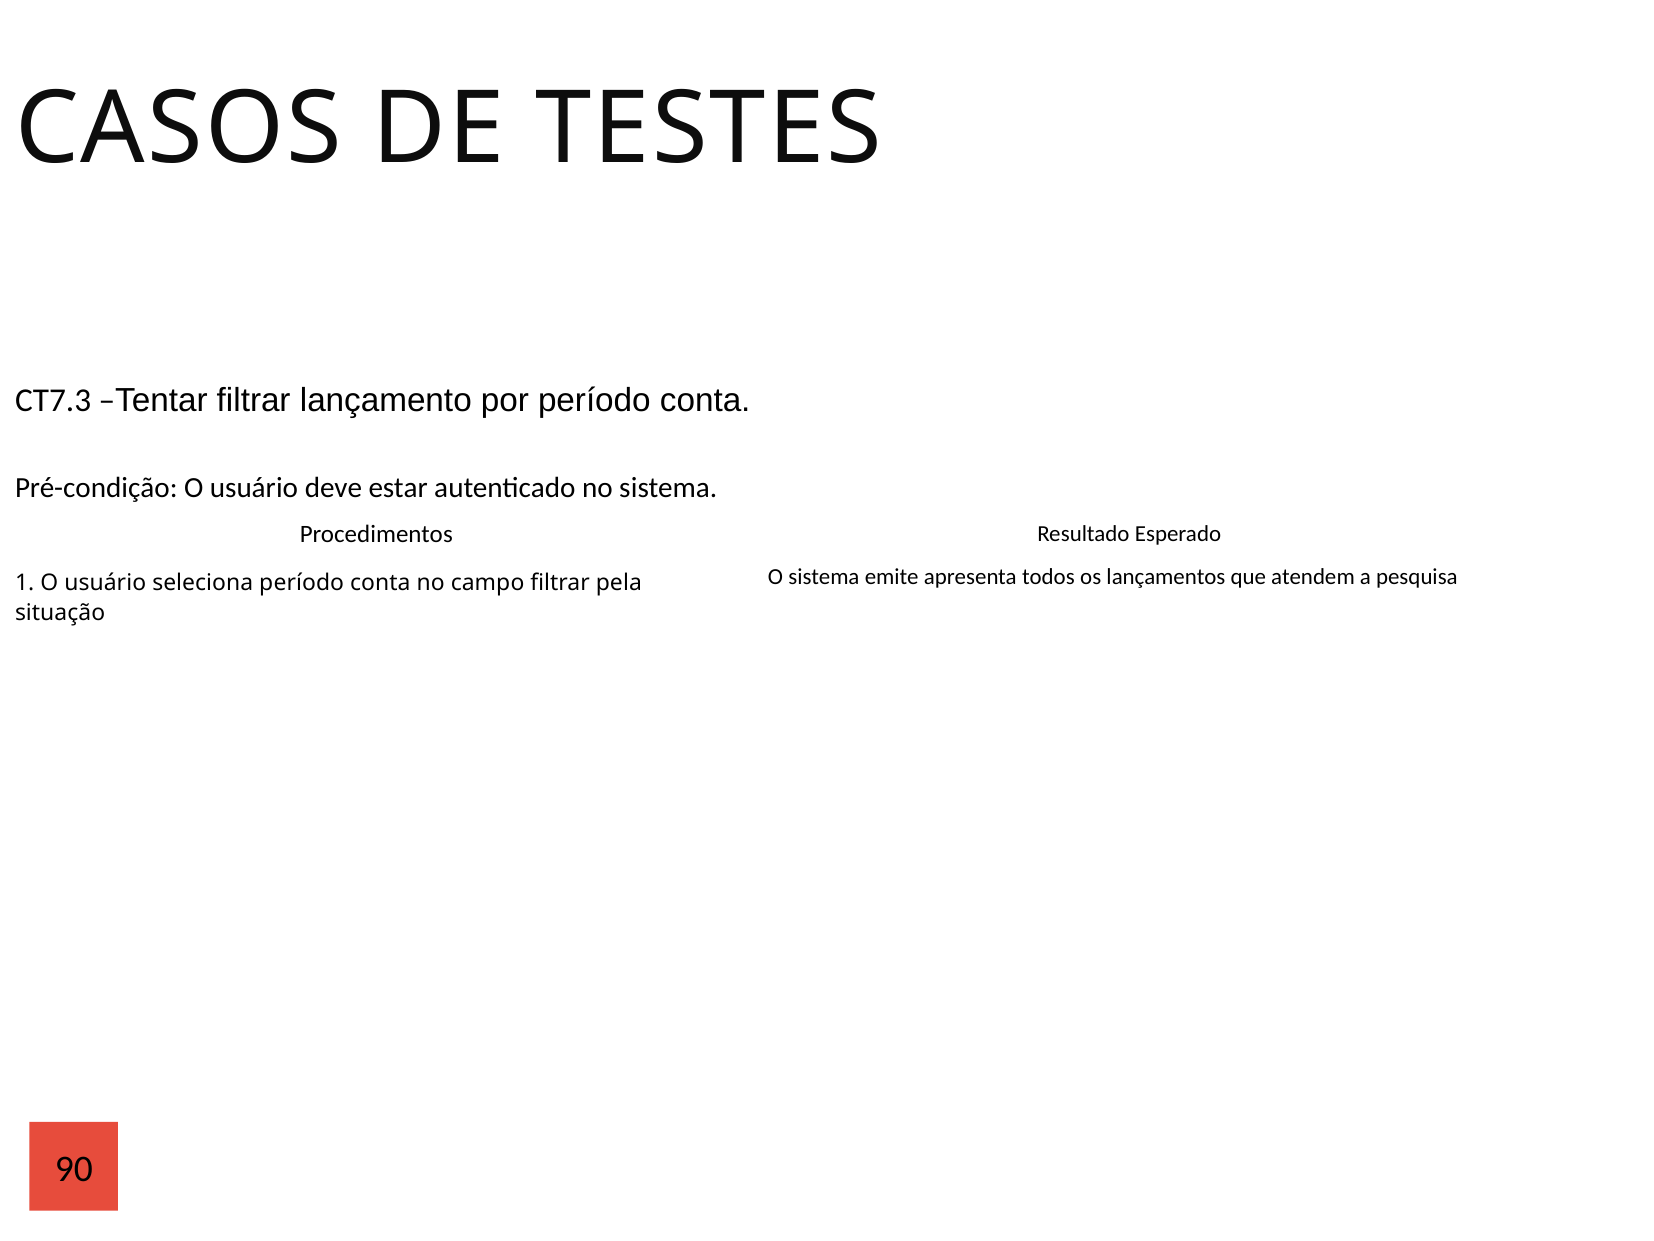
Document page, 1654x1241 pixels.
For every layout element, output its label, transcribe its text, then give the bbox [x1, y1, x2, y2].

table_cell Pré-condição: O usuário deve estar autenticado no sistema. [0, 468, 1506, 516]
table_cell O sistema emite apresenta todos os lançamentos que atendem a pesquisa [753, 560, 1506, 633]
table_cell Procedimentos [0, 516, 753, 560]
table_cell Resultado Esperado [753, 516, 1506, 560]
table_cell 1. O usuário seleciona período conta no campo filtrar pela situação [0, 560, 753, 633]
title Casos de Testes [0, 59, 1536, 207]
text_box 90 [29, 1121, 118, 1211]
table_header CT7.3 –Tentar filtrar lançamento por período conta. [0, 375, 1506, 468]
